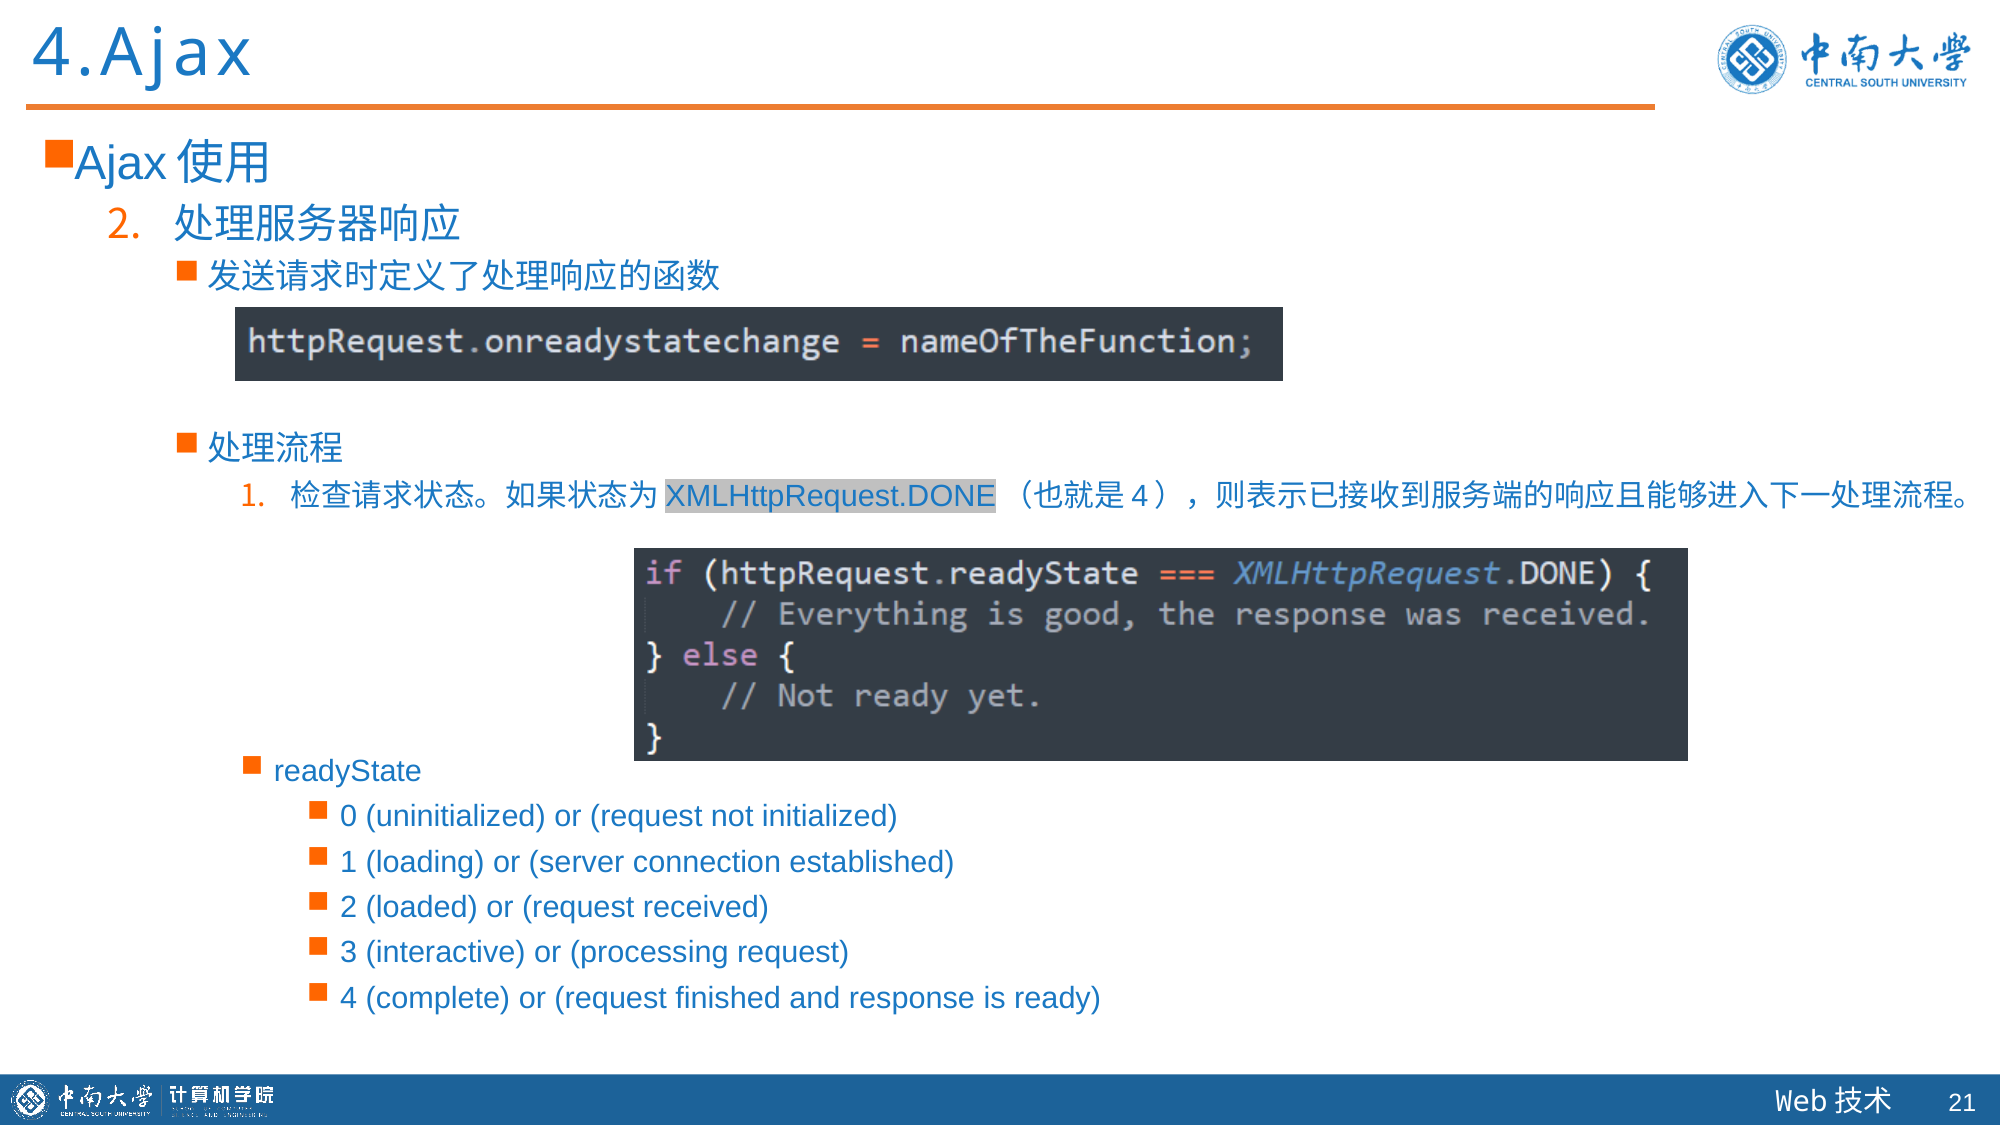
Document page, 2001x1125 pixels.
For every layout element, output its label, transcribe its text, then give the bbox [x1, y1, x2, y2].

list Ajax使用 处理服务器响应 发送请求时定义了处理响应的函数 处理流程 检查请求状态。如果状态为XMLHttpRequest.DONE（也就是4），则表示已接收到服务端的响应且能够进入下一处理流程。 readyState 0 (uninitialized) or (request not initialized) 1 (loading) or (server connection established) 2 (loaded) or (request received) 3 (interactive) or (processing request) 4 (complete) or (request finished and response is ready) [26, 123, 1982, 1050]
slide_number 20 [1916, 1079, 1992, 1124]
picture [1708, 19, 1982, 99]
list 4.Ajax [17, 10, 1615, 83]
picture [235, 307, 1283, 381]
picture [0, 1080, 299, 1120]
picture [634, 548, 1688, 761]
